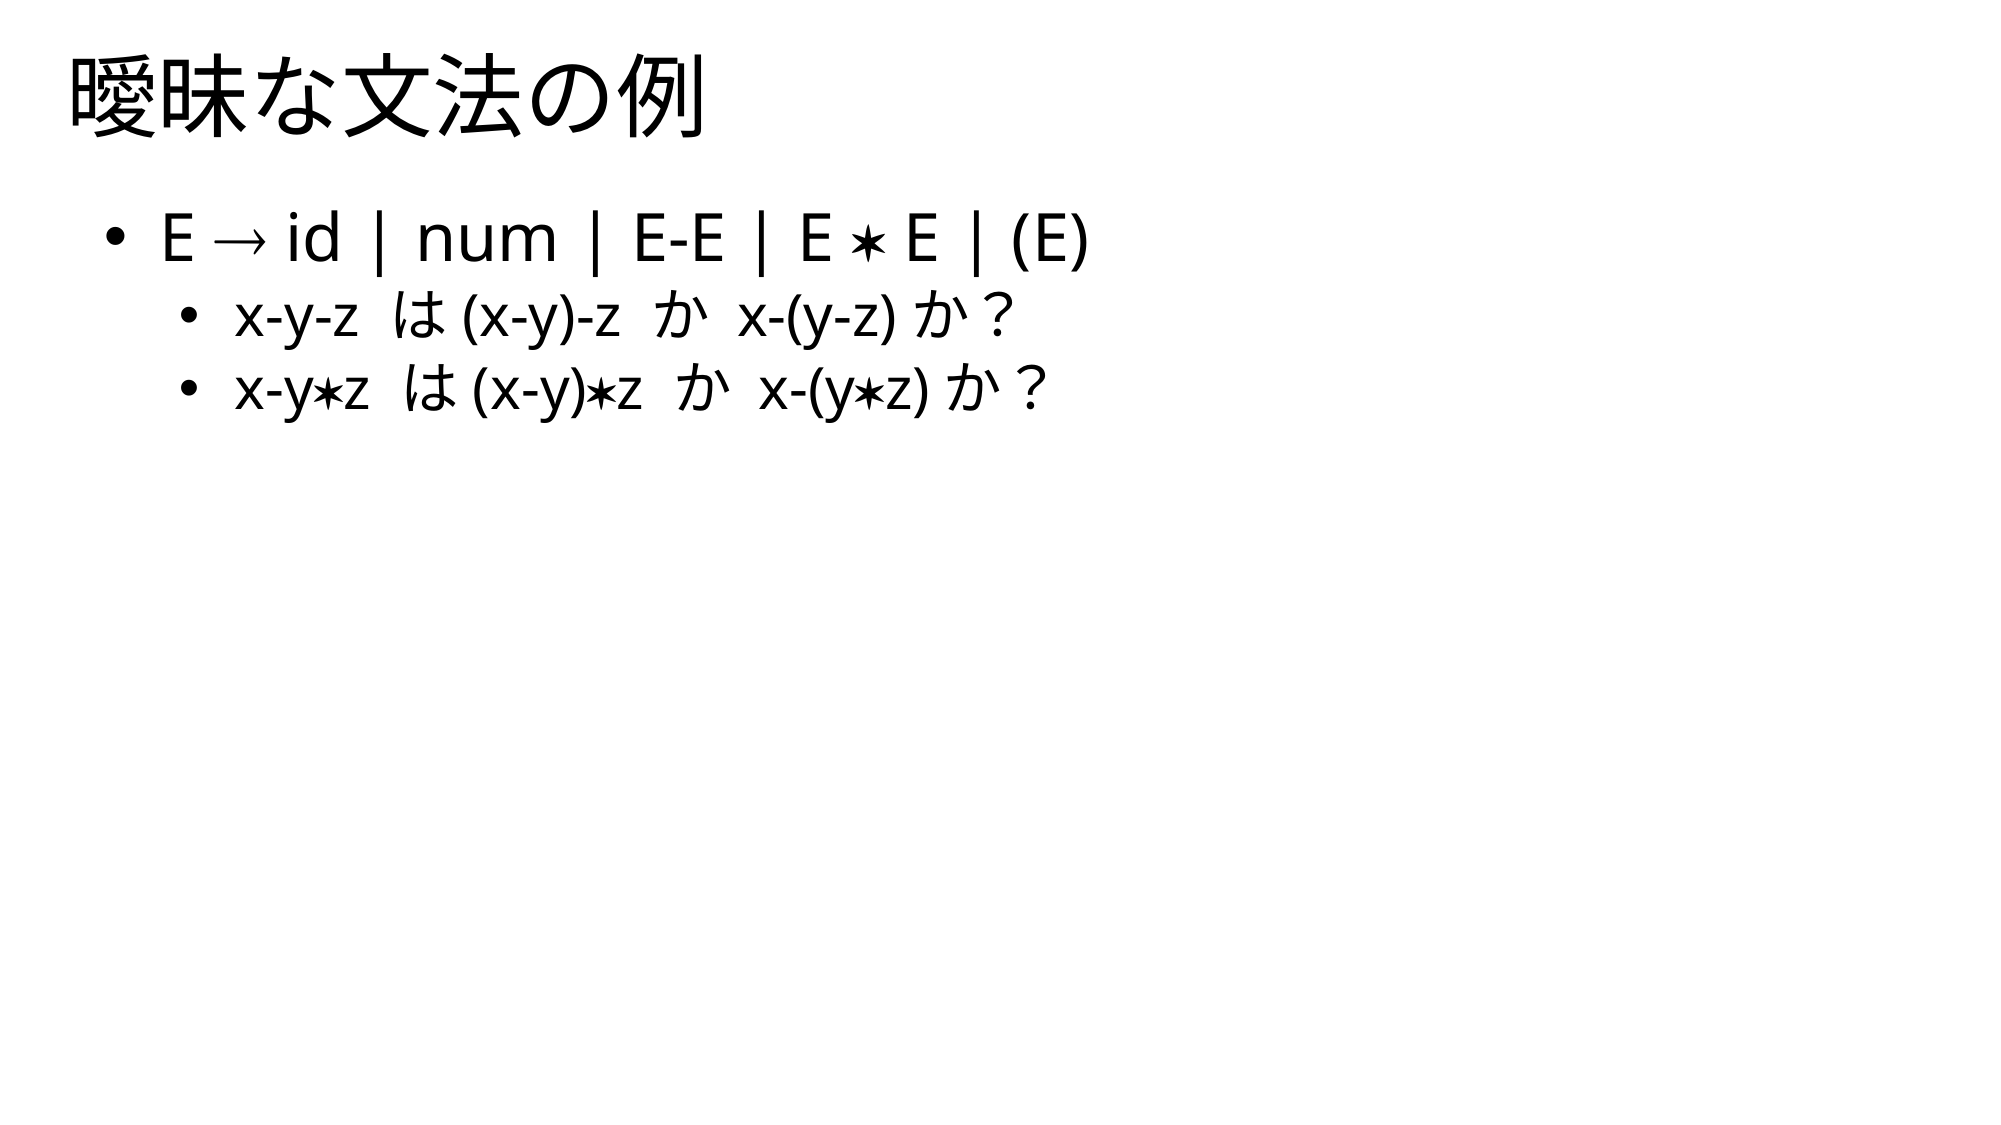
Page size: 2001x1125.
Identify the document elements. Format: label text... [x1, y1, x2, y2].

list E  id | num | E-E | E * E | (E) x-y-z は(x-y)-z か x-(y-z)か？ x-y*z は(x-y)*z か x-(y*z)か？ [88, 196, 1917, 939]
title 曖昧な文法の例 [50, 7, 1931, 195]
